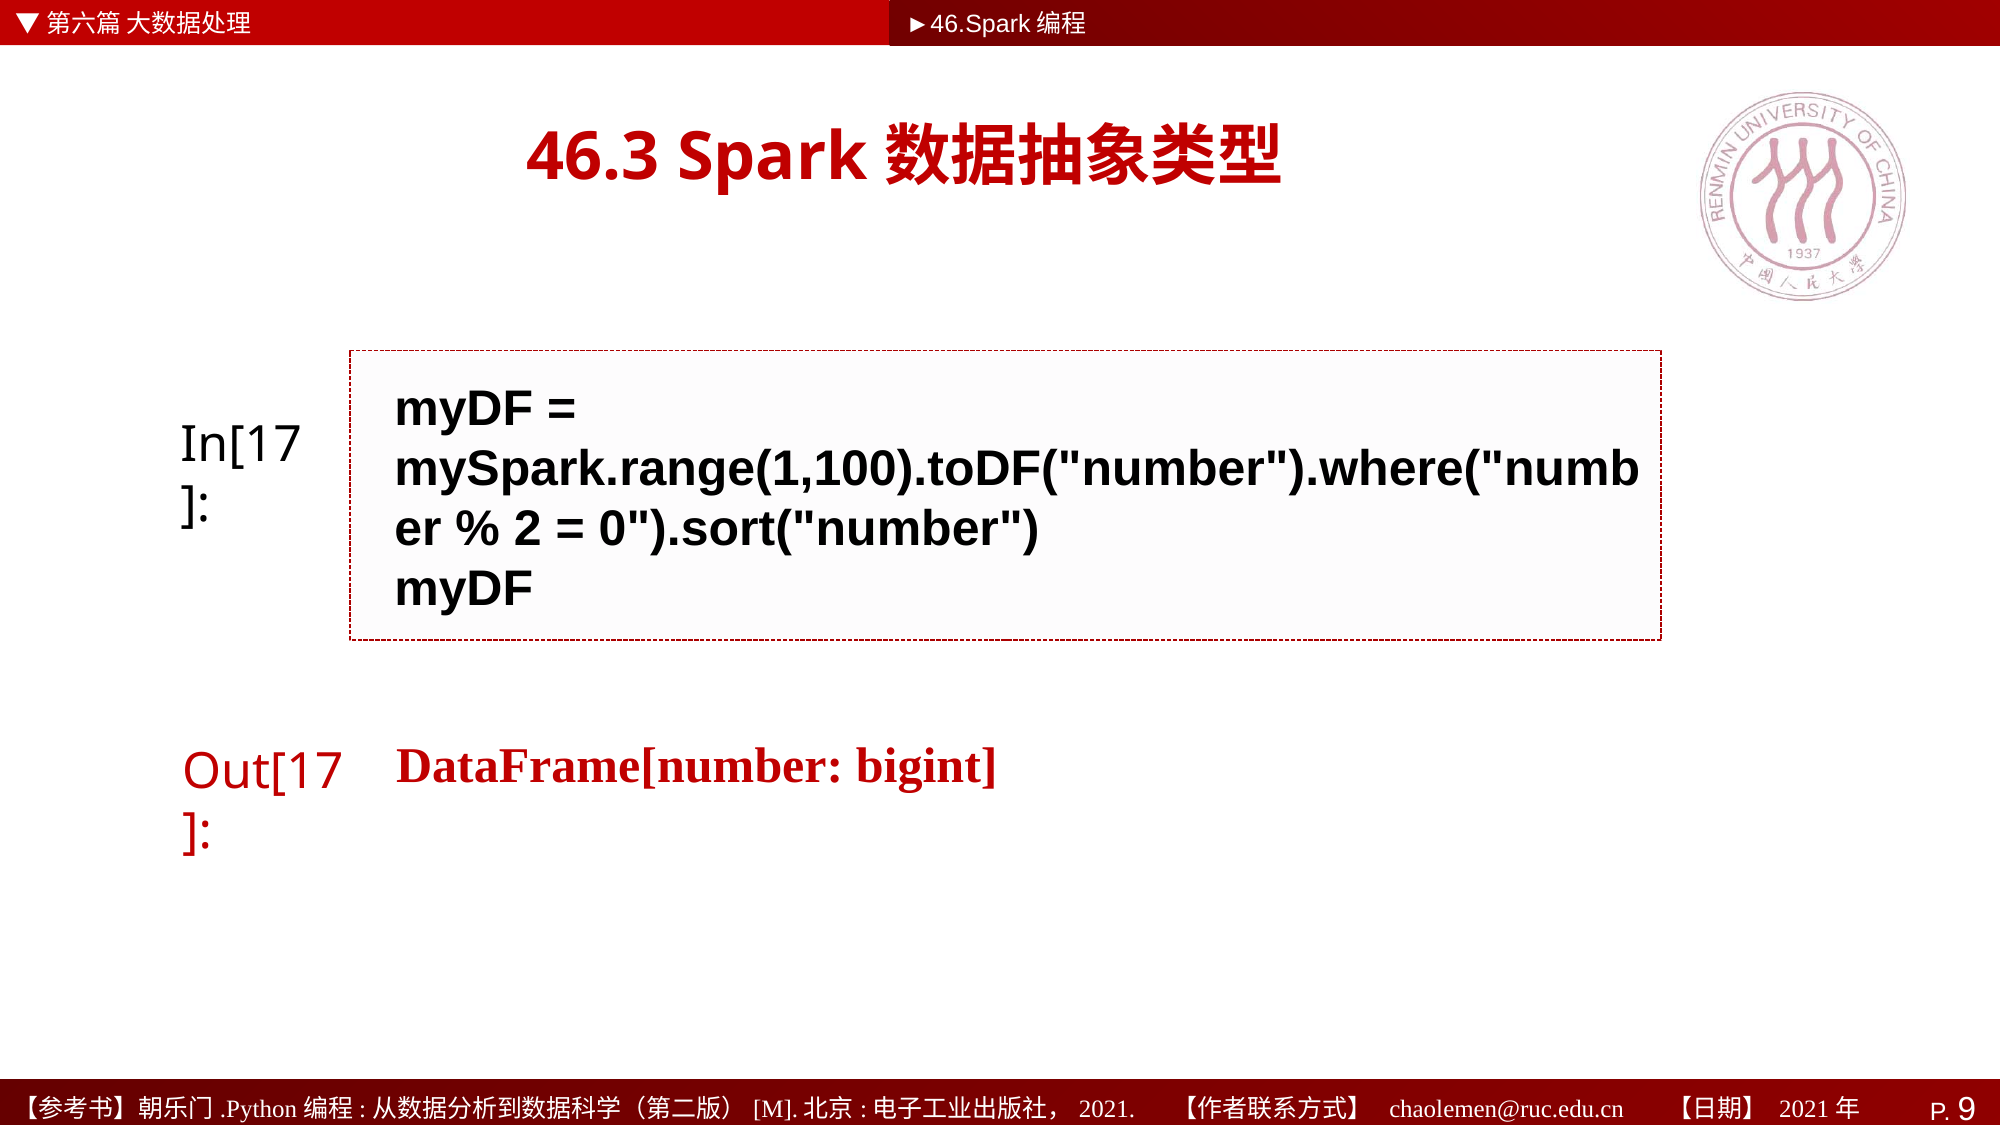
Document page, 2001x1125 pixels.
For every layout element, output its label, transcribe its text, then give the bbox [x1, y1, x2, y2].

title 46.3 Spark数据抽象类型 [101, 84, 1710, 221]
list ►46.Spark编程 [890, 0, 1249, 43]
text_box DataFrame[number: bigint] [348, 710, 1667, 814]
text_box Out[17]: [167, 731, 370, 867]
picture [1696, 89, 1910, 304]
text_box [165, 350, 1662, 641]
list ▼第六篇 大数据处理 [0, 0, 725, 43]
